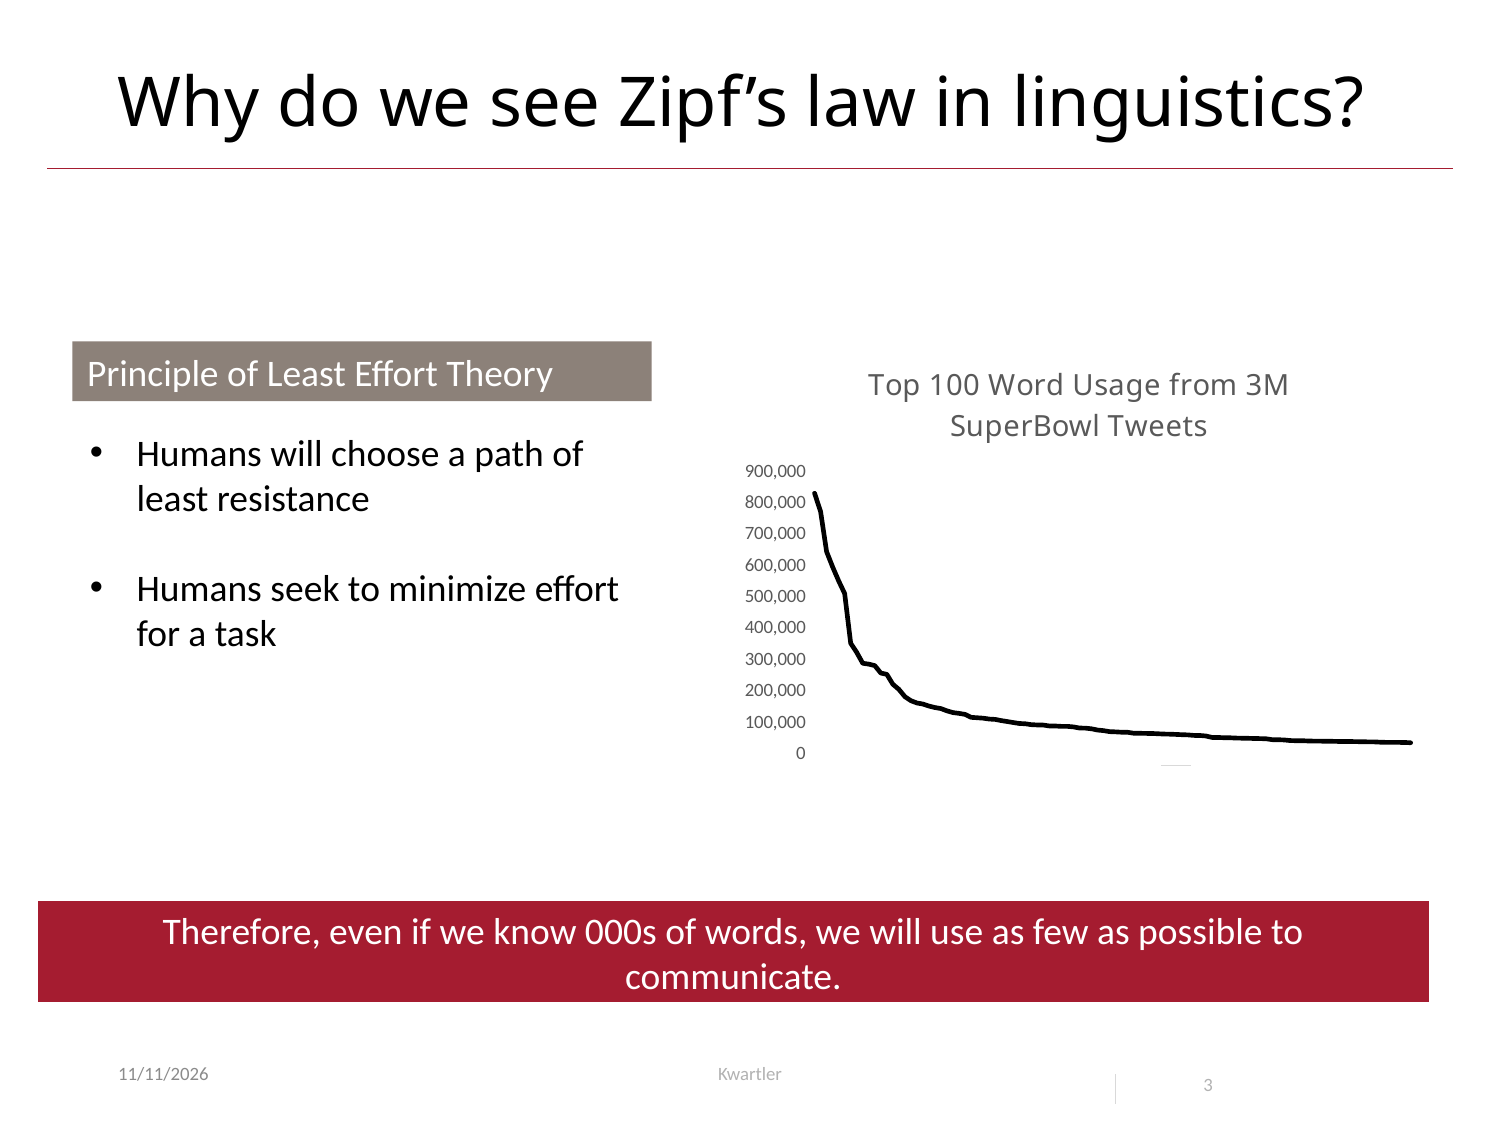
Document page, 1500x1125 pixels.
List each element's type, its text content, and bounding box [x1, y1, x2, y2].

title Why do we see Zipf’s law in linguistics? [103, 59, 1397, 157]
footer Kwartler [496, 1042, 1004, 1103]
text_box Humans will choose a path of least resistance Humans seek to minimize effort for a task [75, 421, 652, 662]
text_box Principle of Least Effort Theory [72, 341, 652, 402]
text_box Therefore, even if we know 000s of words, we will use as few as possible to communicate. [38, 901, 1429, 1002]
slide_number 3 [1188, 1042, 1330, 1103]
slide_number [103, 1042, 441, 1103]
chart [730, 338, 1428, 773]
